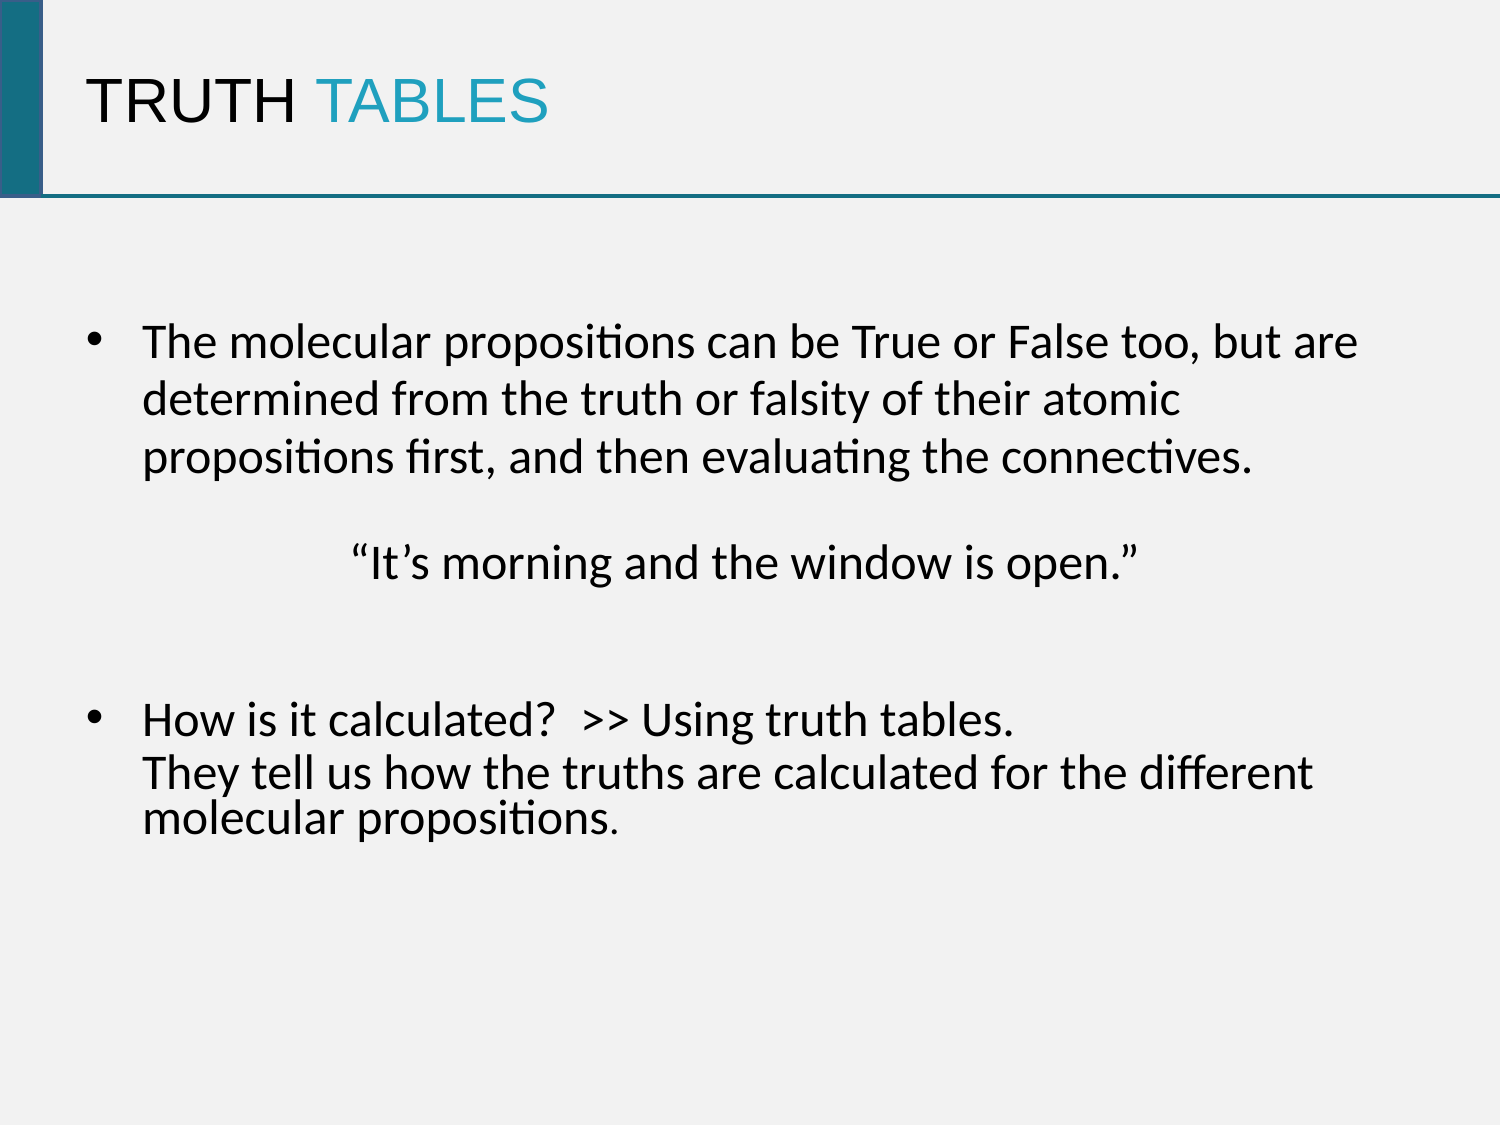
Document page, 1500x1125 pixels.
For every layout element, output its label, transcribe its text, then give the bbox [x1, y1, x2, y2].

text_box TRUTH TABLES [70, 0, 1294, 194]
list The molecular propositions can be True or False too, but are determined from the truth or falsity of their atomic propositions first, and then evaluating the connectives. “It’s morning and the window is open.” How is it calculated? >> Using truth tables. They tell us how the truths are calculated for the different molecular propositions. [70, 243, 1430, 1100]
text_box [0, 0, 42, 197]
